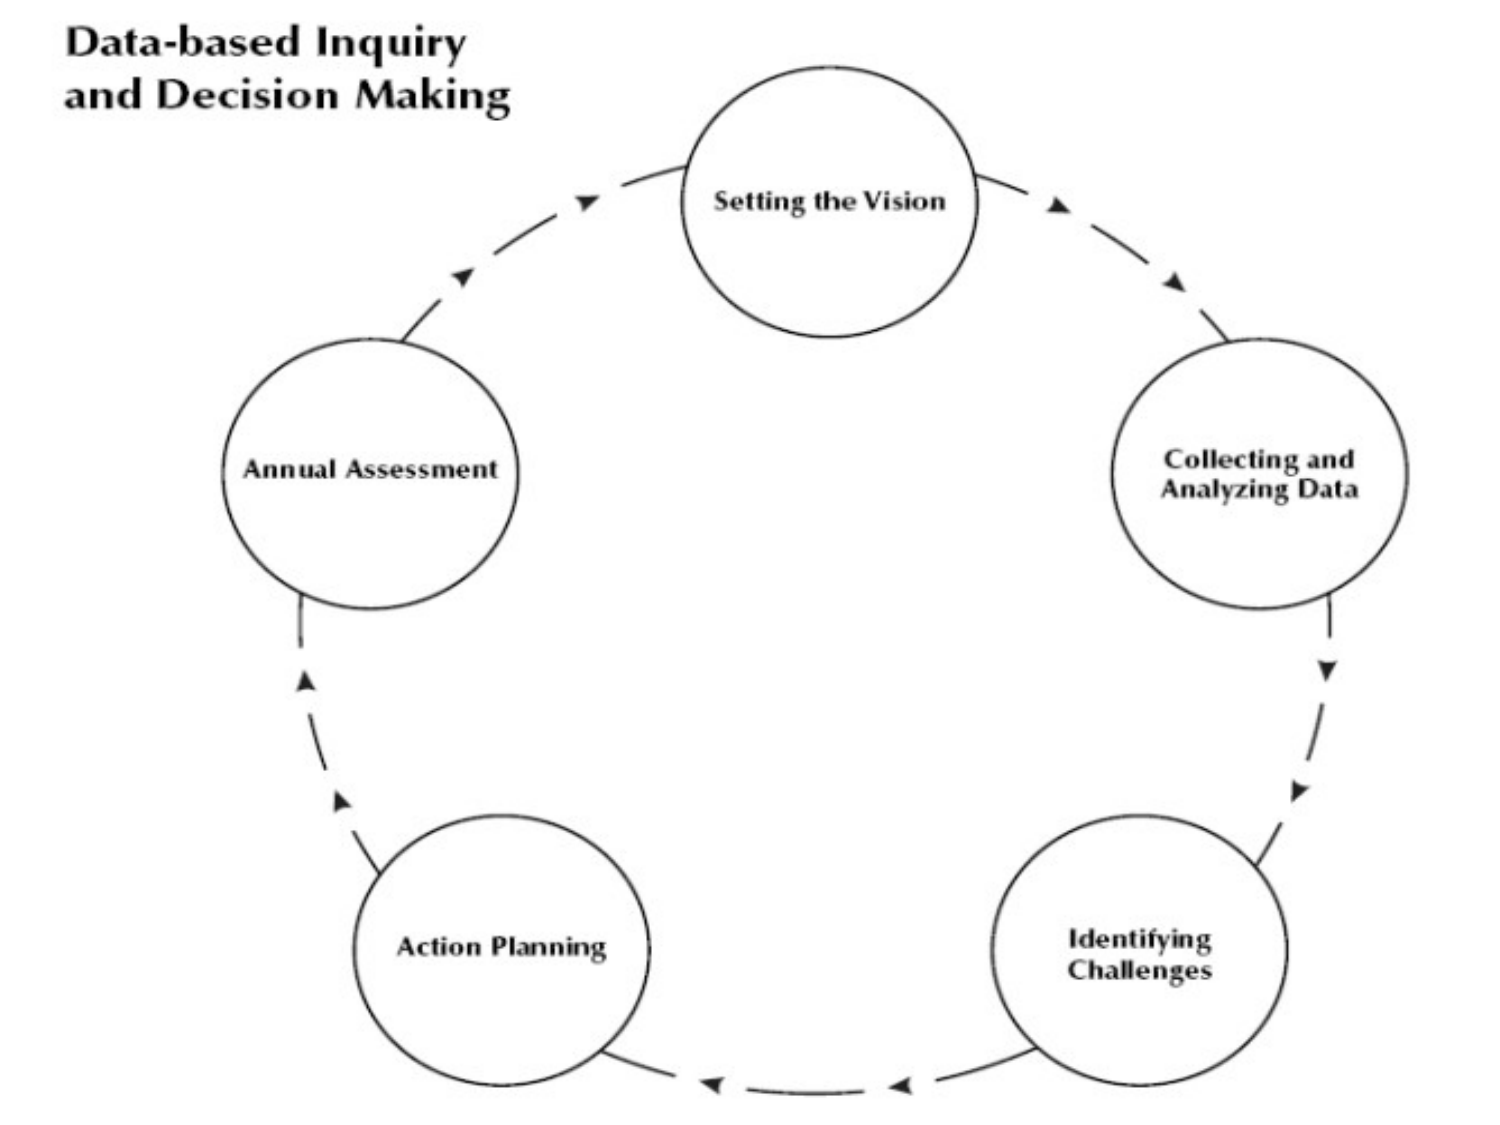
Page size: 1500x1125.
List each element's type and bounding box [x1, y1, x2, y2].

text_box [0, 5, 1500, 1125]
text_box [526, 1060, 977, 1090]
